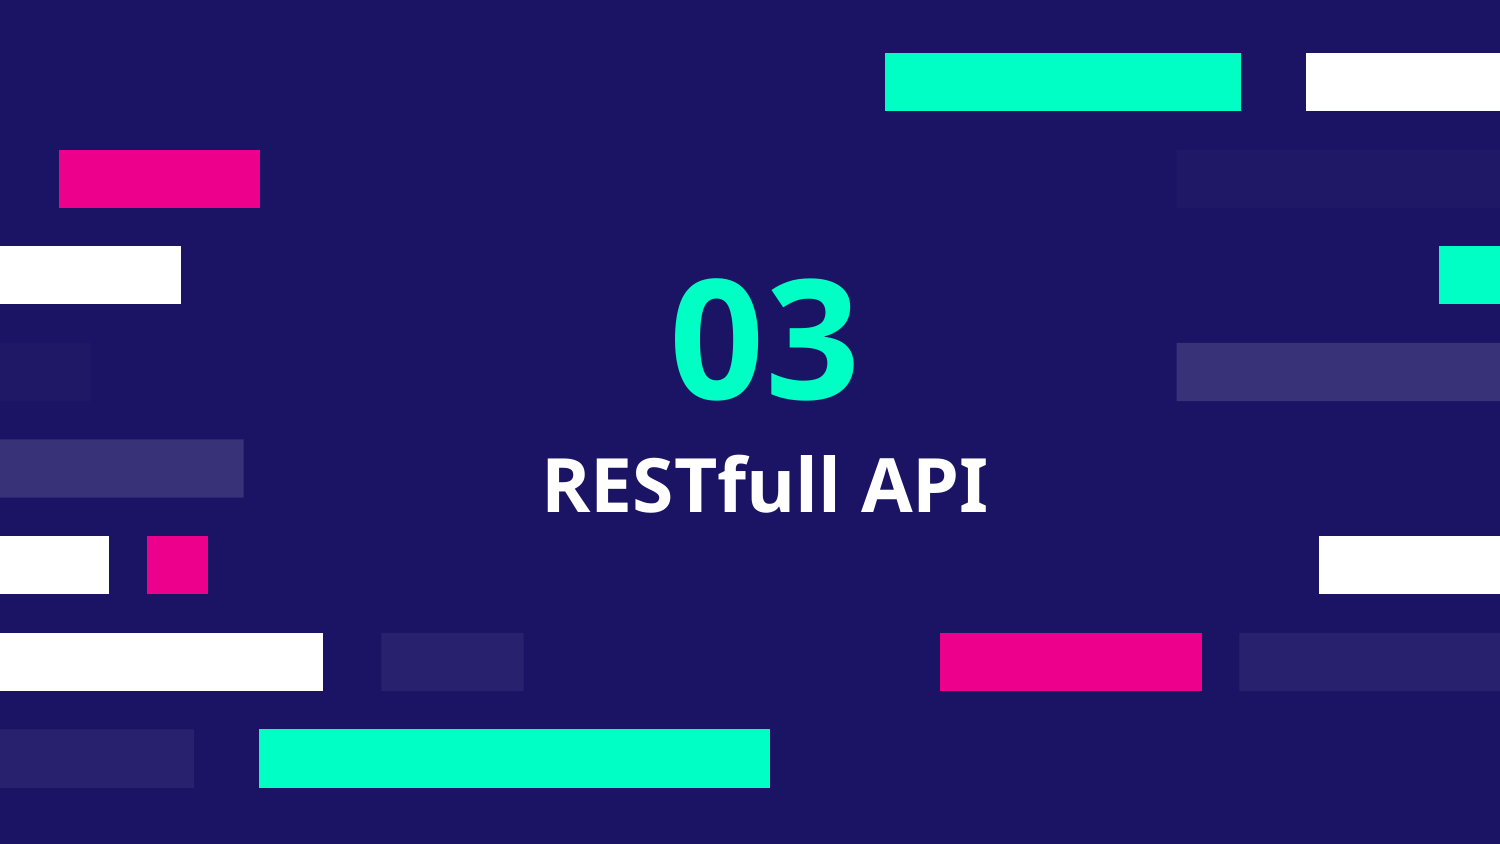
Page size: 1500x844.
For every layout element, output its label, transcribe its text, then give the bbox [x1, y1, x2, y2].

text_box 03 [74, 352, 1457, 434]
text_box RESTfull API [74, 445, 1457, 519]
